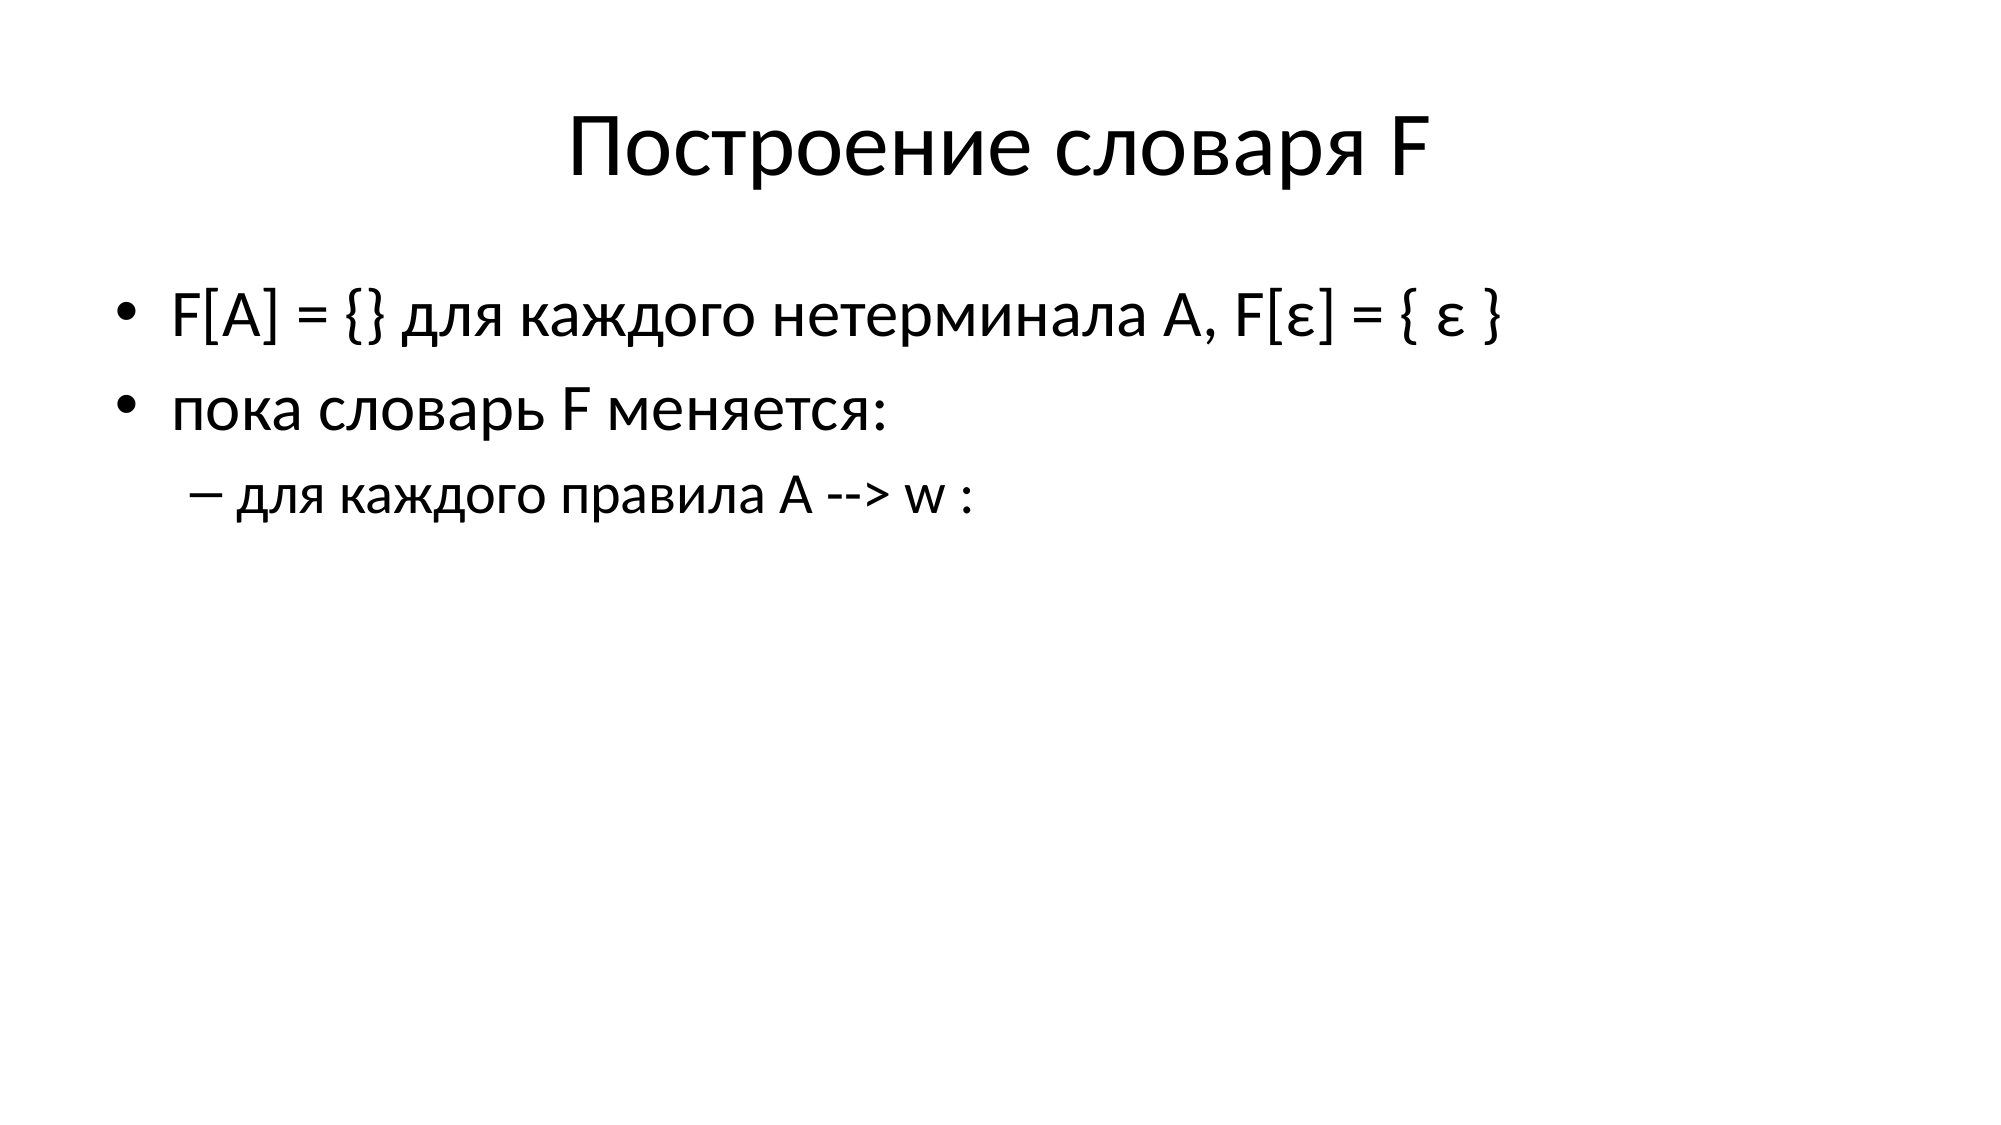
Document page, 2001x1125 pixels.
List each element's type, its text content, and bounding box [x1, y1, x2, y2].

title Построение словаря F [99, 45, 1900, 233]
list F[A] = {} для каждого нетерминала A, F[ε] = { ε } пока словарь F меняется: для каждого правила A --> w : F[w] = { a }, если w = a w' F[w] = F[A'], если w = A' w' и ε  F[A'] F[w] = (F[A'] \ { ε })  F[w'], если w = A' w' и ε  F[A'] если w' = ε, то F[w] = F[A'], т.к. F[ε] = { ε } F[w'] вычисляем с помощью 1-3 F[A] = F[A]  F[w] [99, 262, 1900, 1005]
